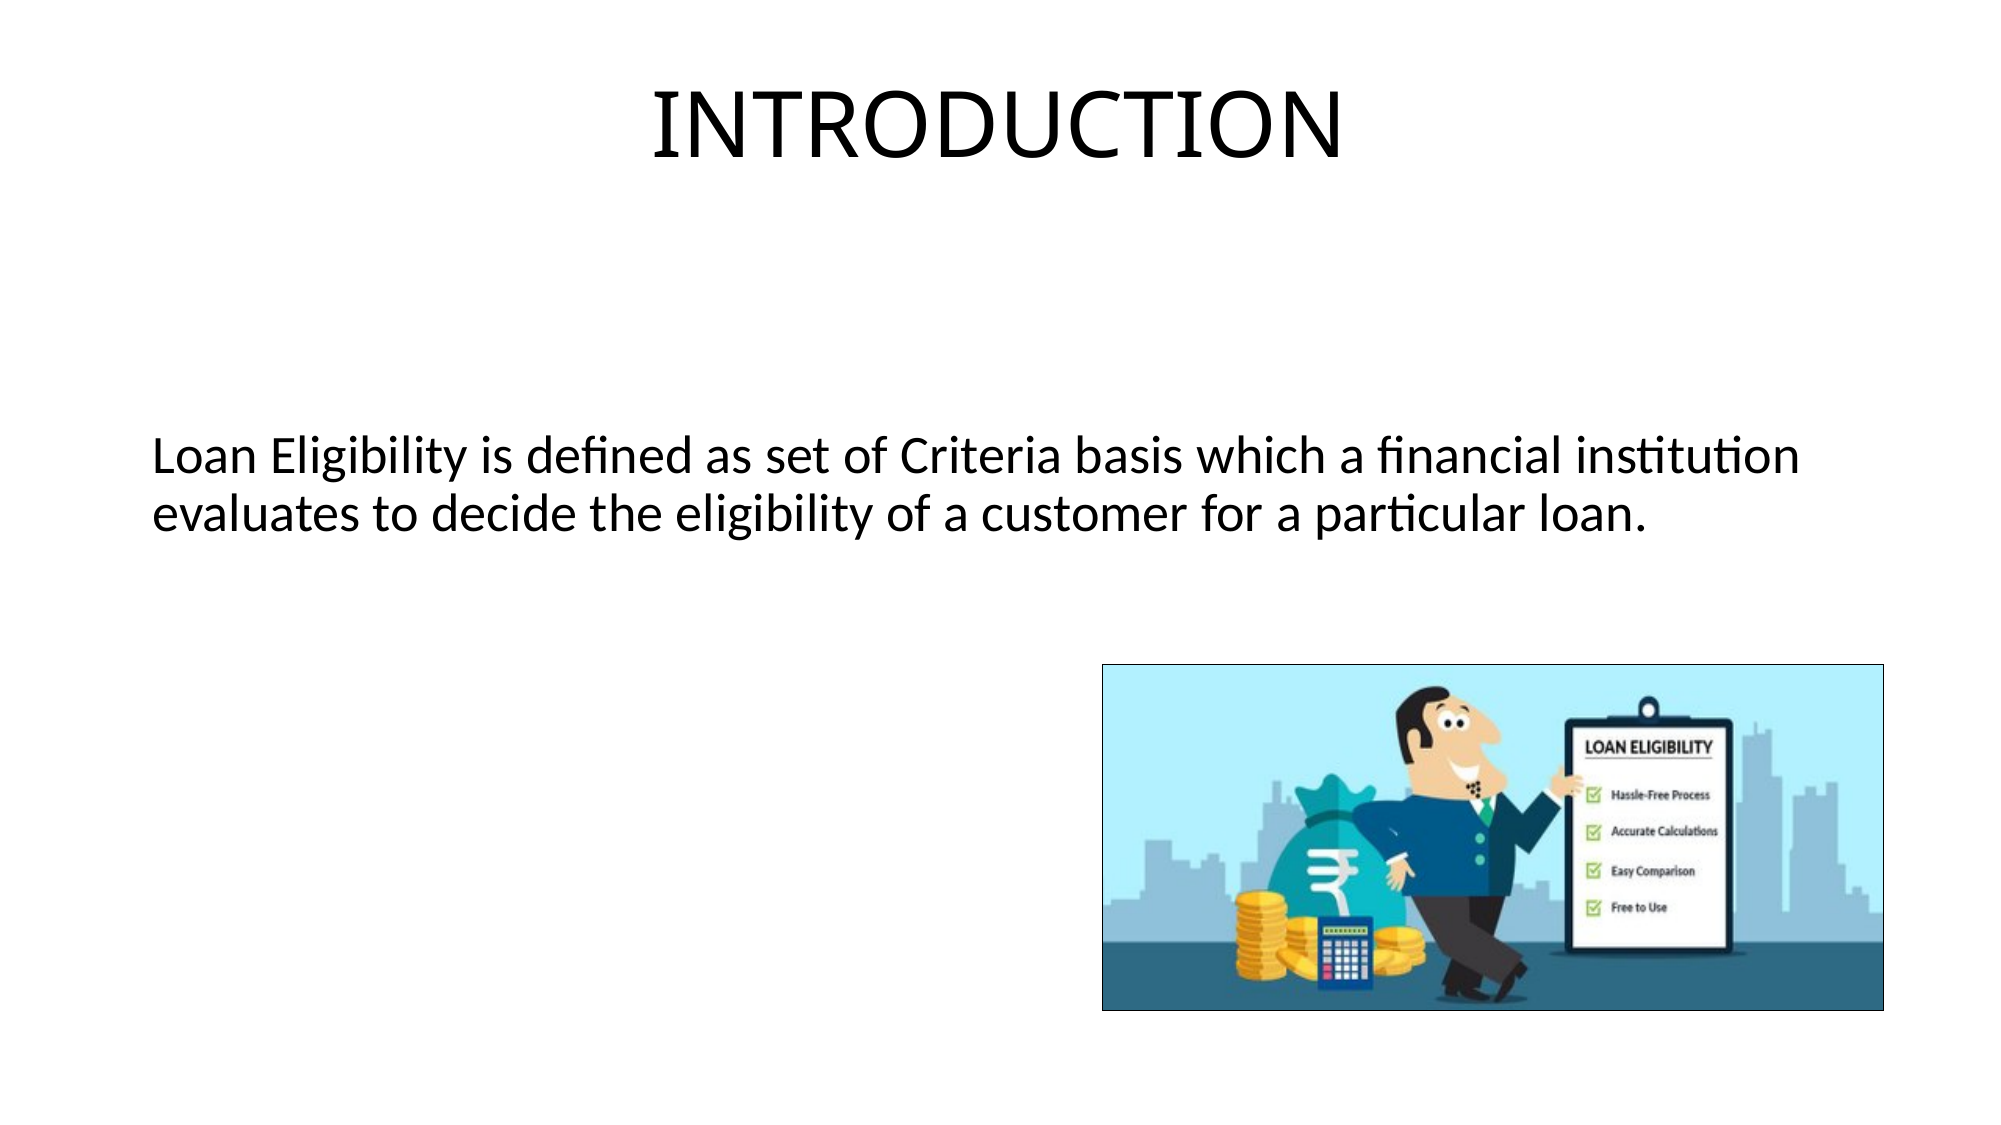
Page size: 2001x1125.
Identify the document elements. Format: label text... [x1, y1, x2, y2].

list Loan Eligibility is defined as set of Criteria basis which a financial institution evaluates to decide the eligibility of a customer for a particular loan. [137, 244, 1863, 959]
picture [1102, 664, 1884, 1011]
title INTRODUCTION [137, 26, 1863, 229]
